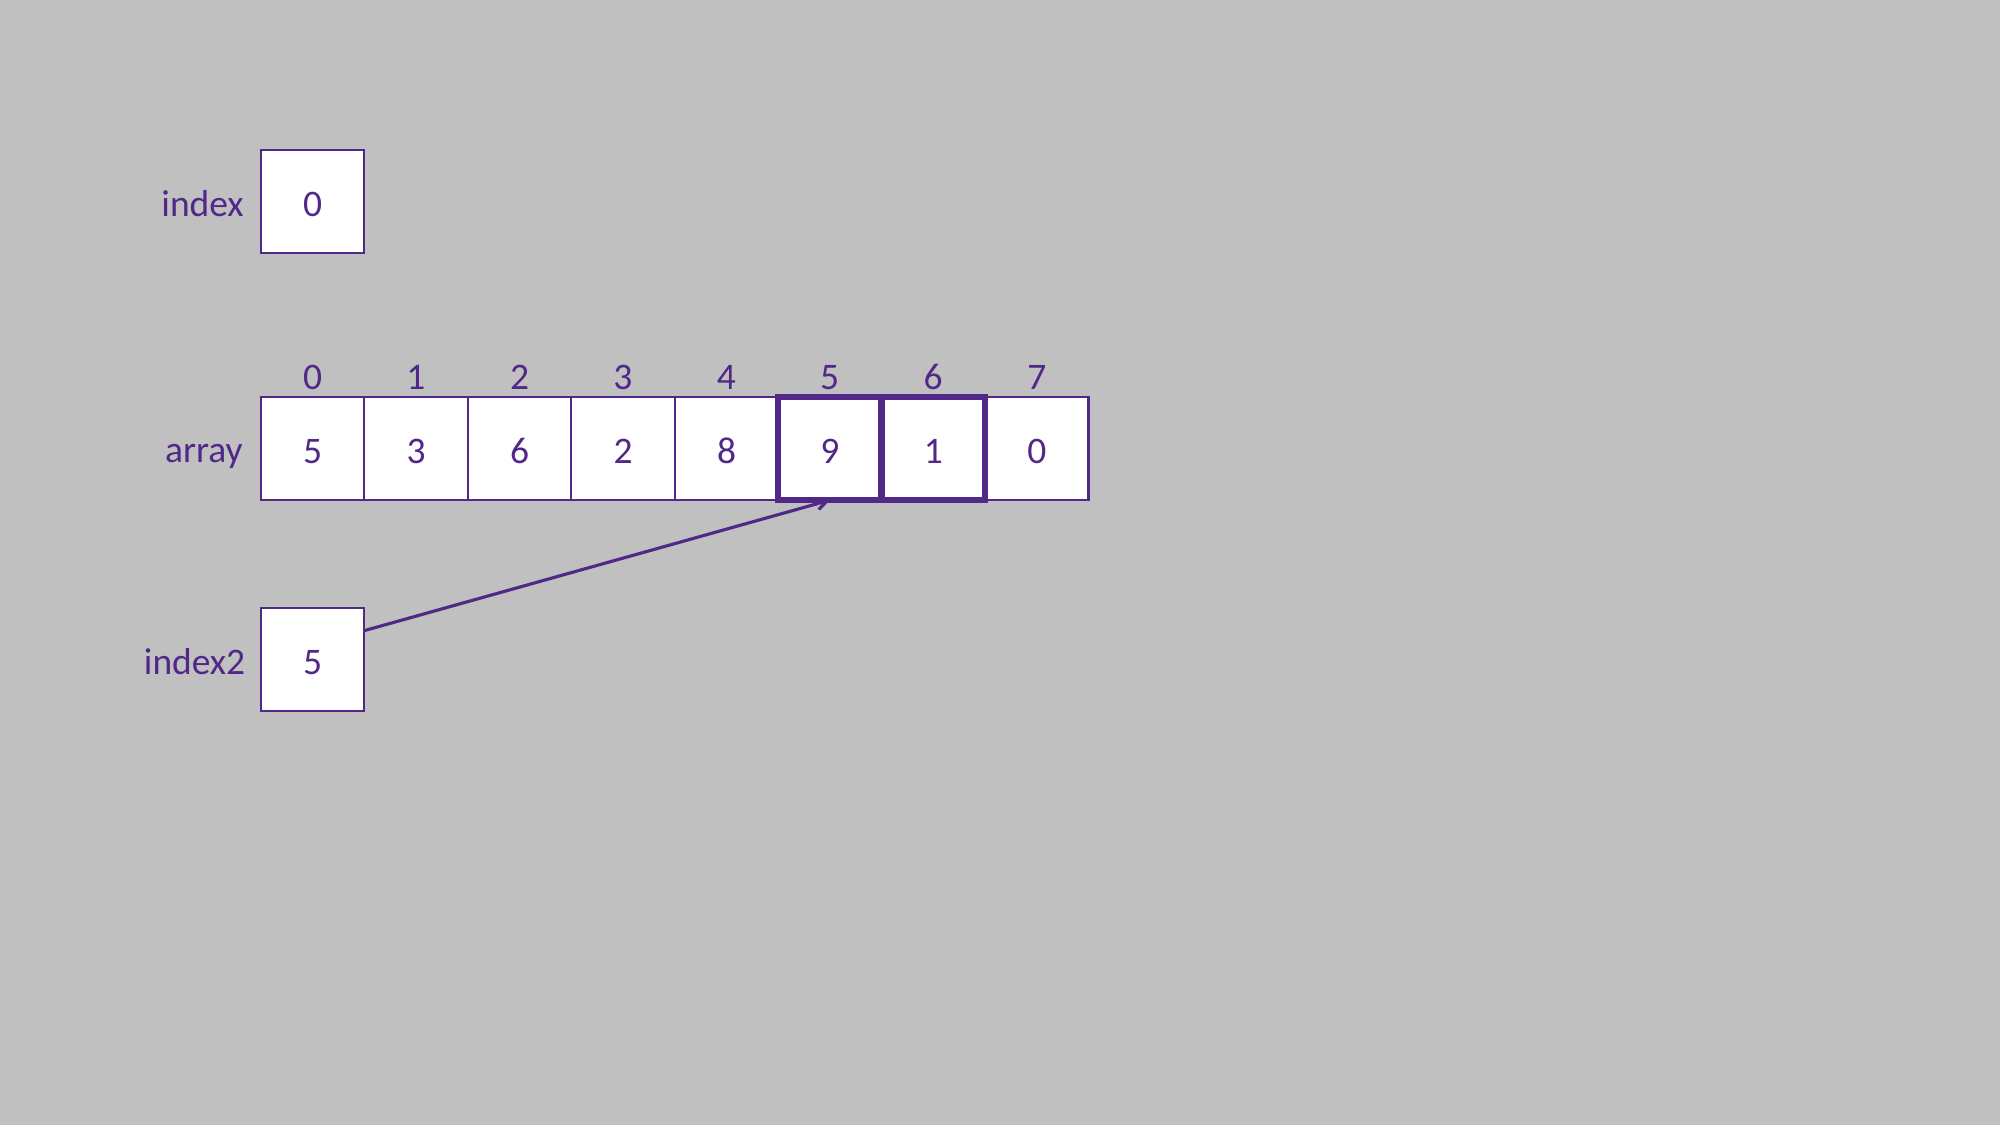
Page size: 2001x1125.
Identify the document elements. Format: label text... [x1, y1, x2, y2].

text_box index [138, 171, 259, 232]
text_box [128, 344, 1089, 712]
text_box 0 [260, 149, 365, 254]
